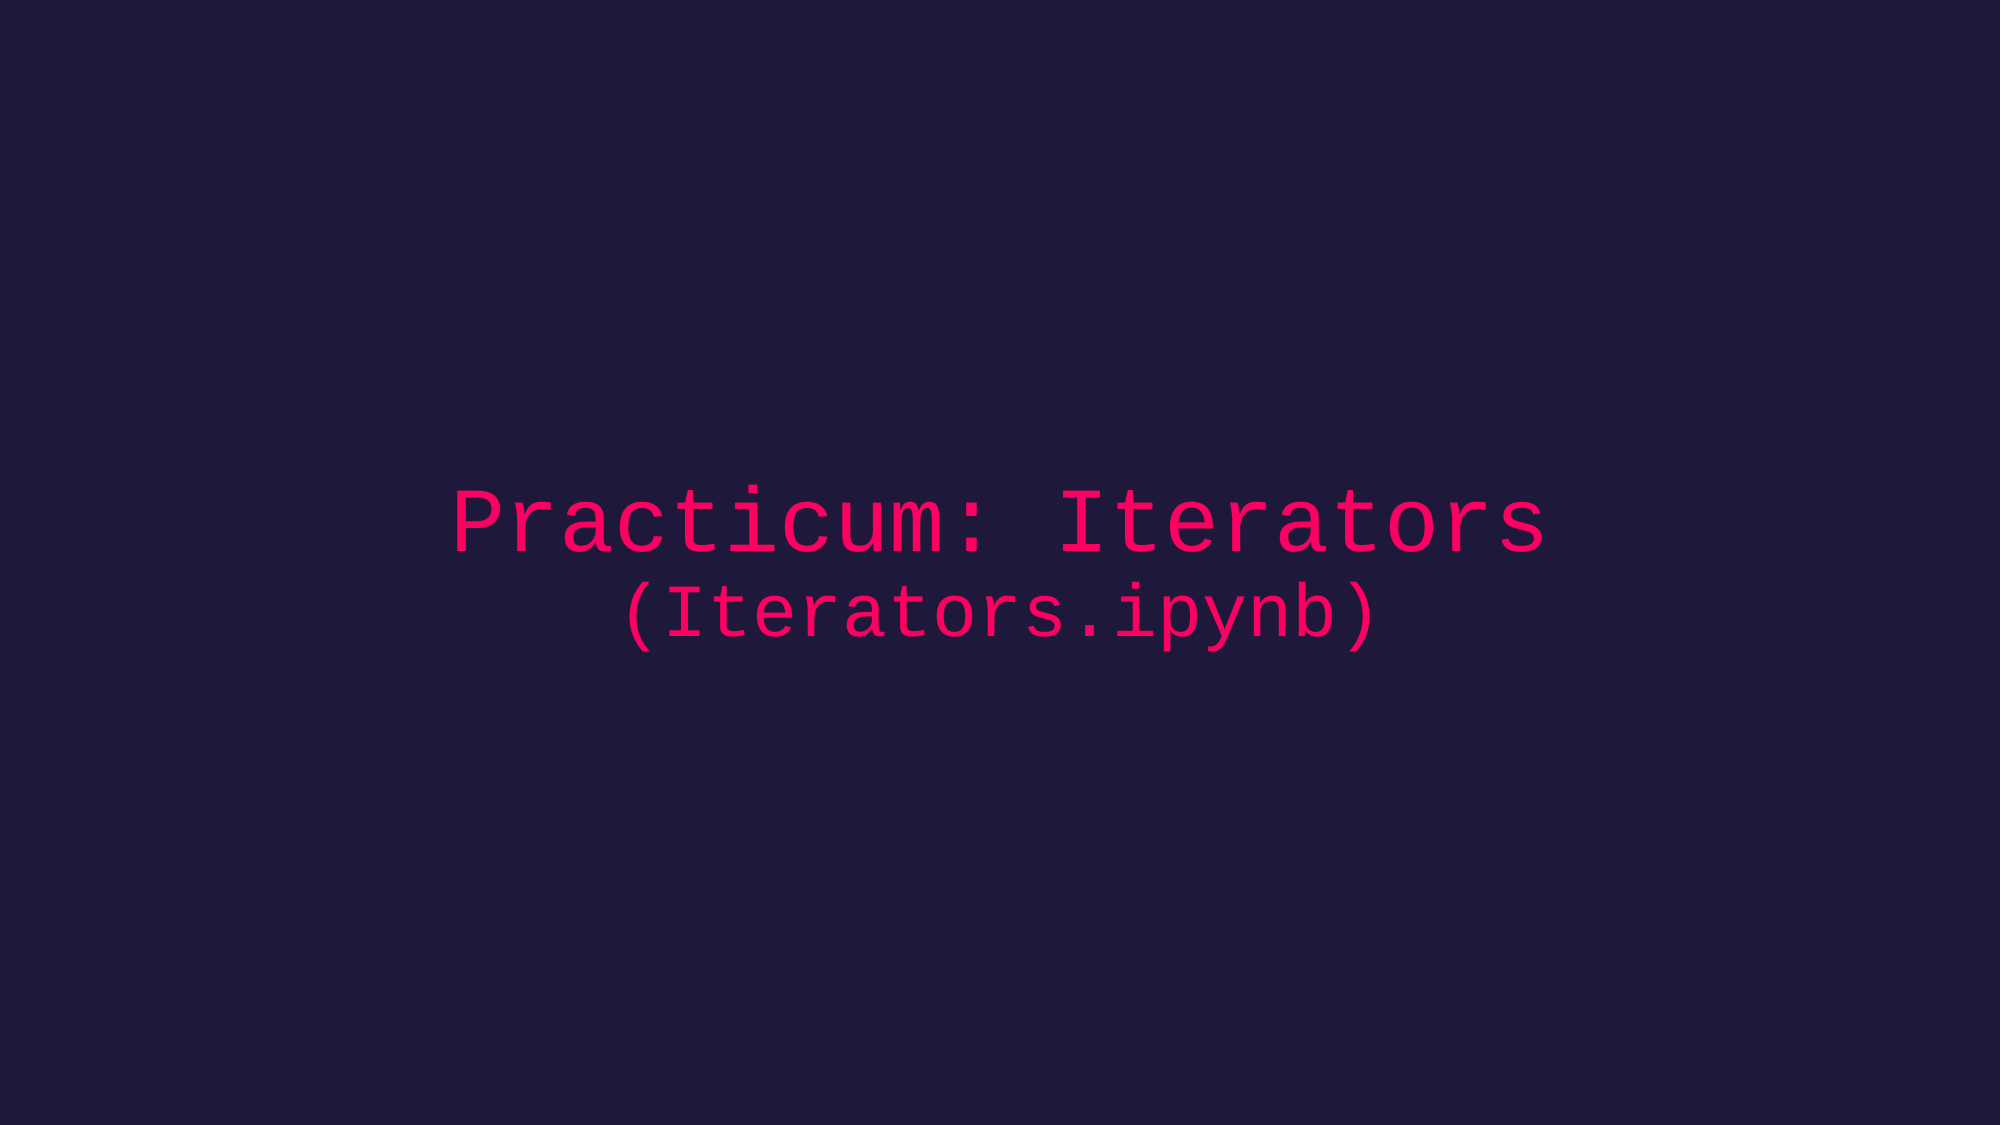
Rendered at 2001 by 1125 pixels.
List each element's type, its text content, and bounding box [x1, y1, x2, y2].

title Practicum: Iterators (Iterators.ipynb) [192, 421, 1808, 704]
